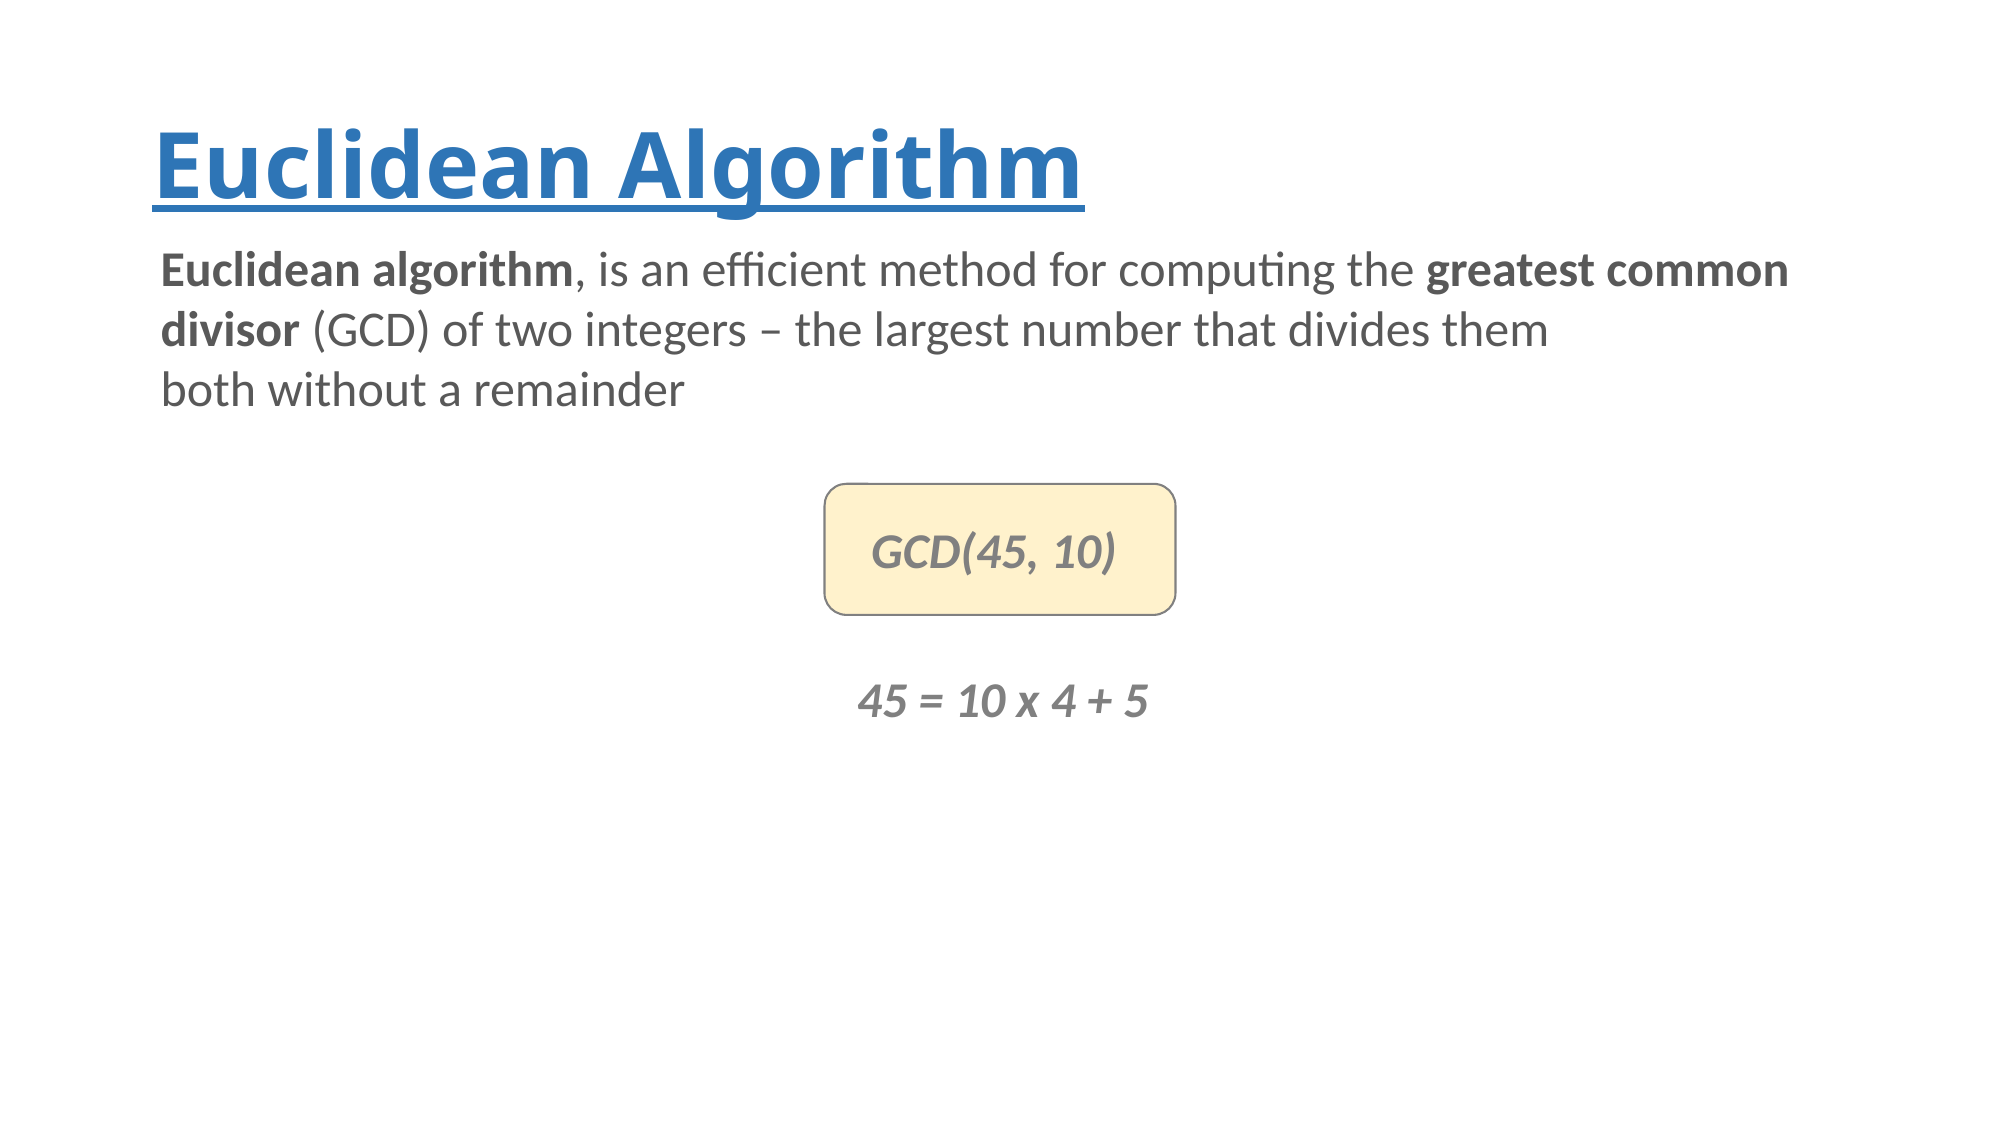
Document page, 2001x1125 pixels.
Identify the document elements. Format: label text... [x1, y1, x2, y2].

title Euclidean Algorithm [137, 59, 1863, 278]
text_box [823, 482, 1177, 616]
text_box GCD(45, 10) [856, 511, 1143, 587]
text_box Euclidean algorithm, is an efficient method for computing the greatest common divisor (GCD) of two integers – the largest number that divides them both without a remainder [145, 229, 1816, 425]
text_box 45 = 10 x 4 + 5 [842, 659, 1164, 735]
